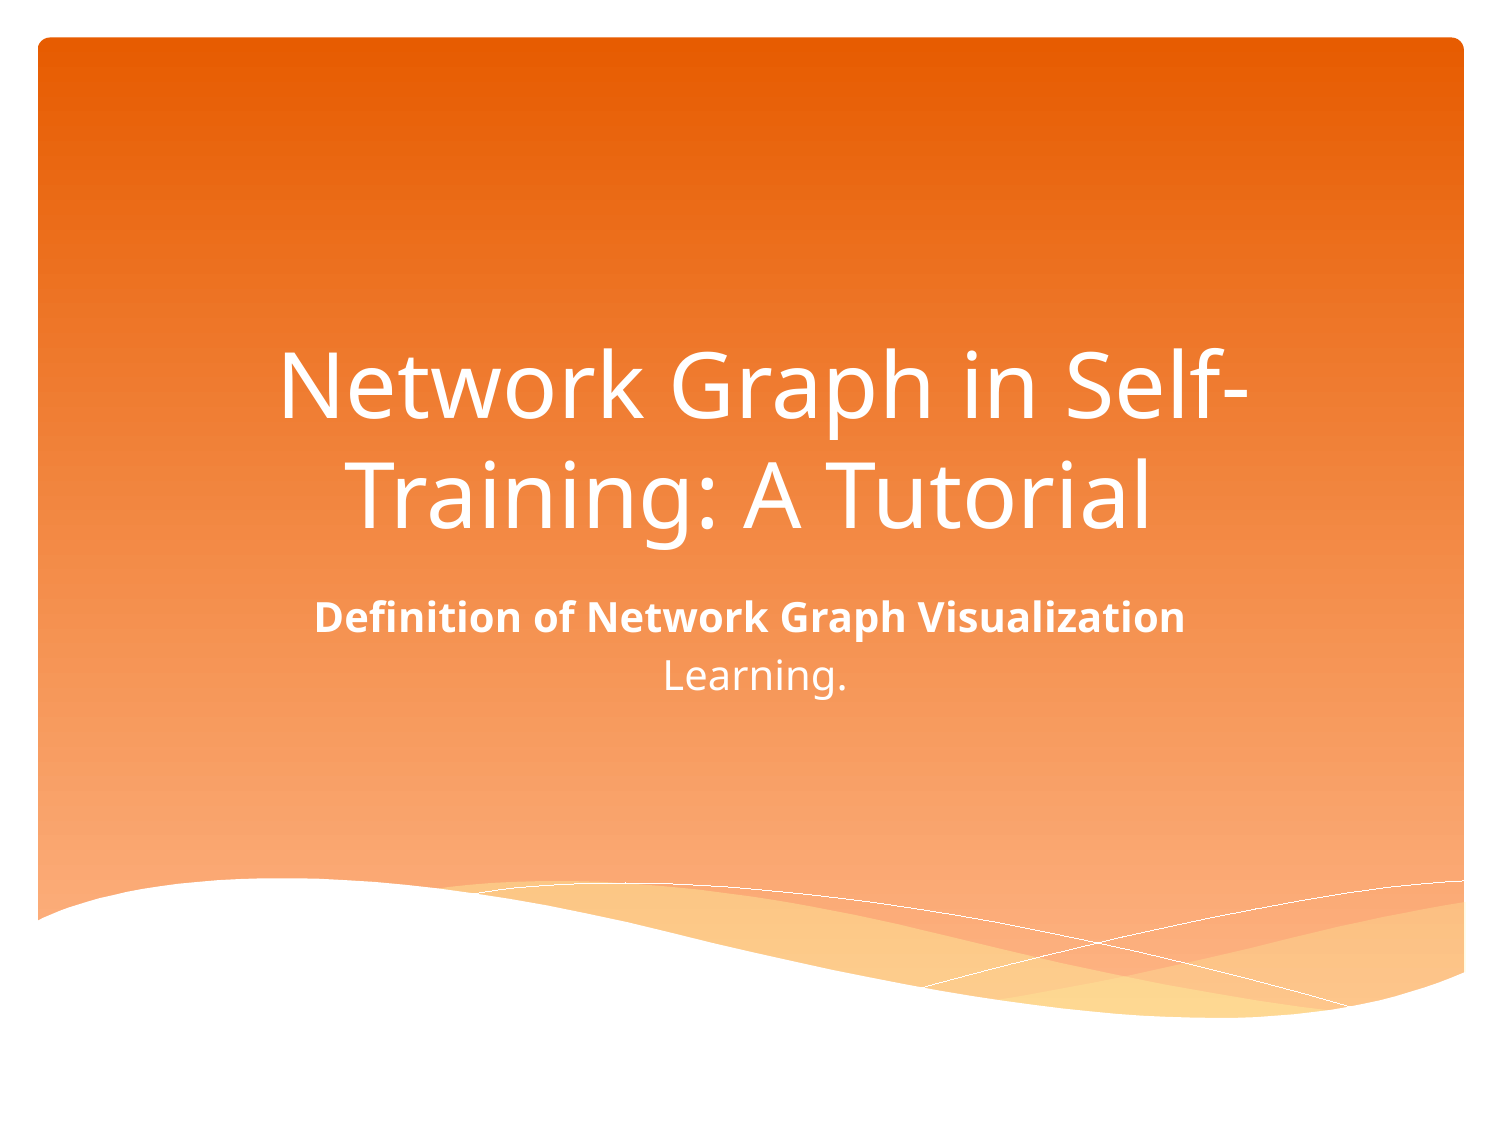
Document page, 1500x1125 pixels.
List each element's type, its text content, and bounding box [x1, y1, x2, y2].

subtitle Definition of Network Graph Visualization Learning. [225, 583, 1275, 825]
title Network Graph in Self-Training: A Tutorial [112, 262, 1388, 555]
